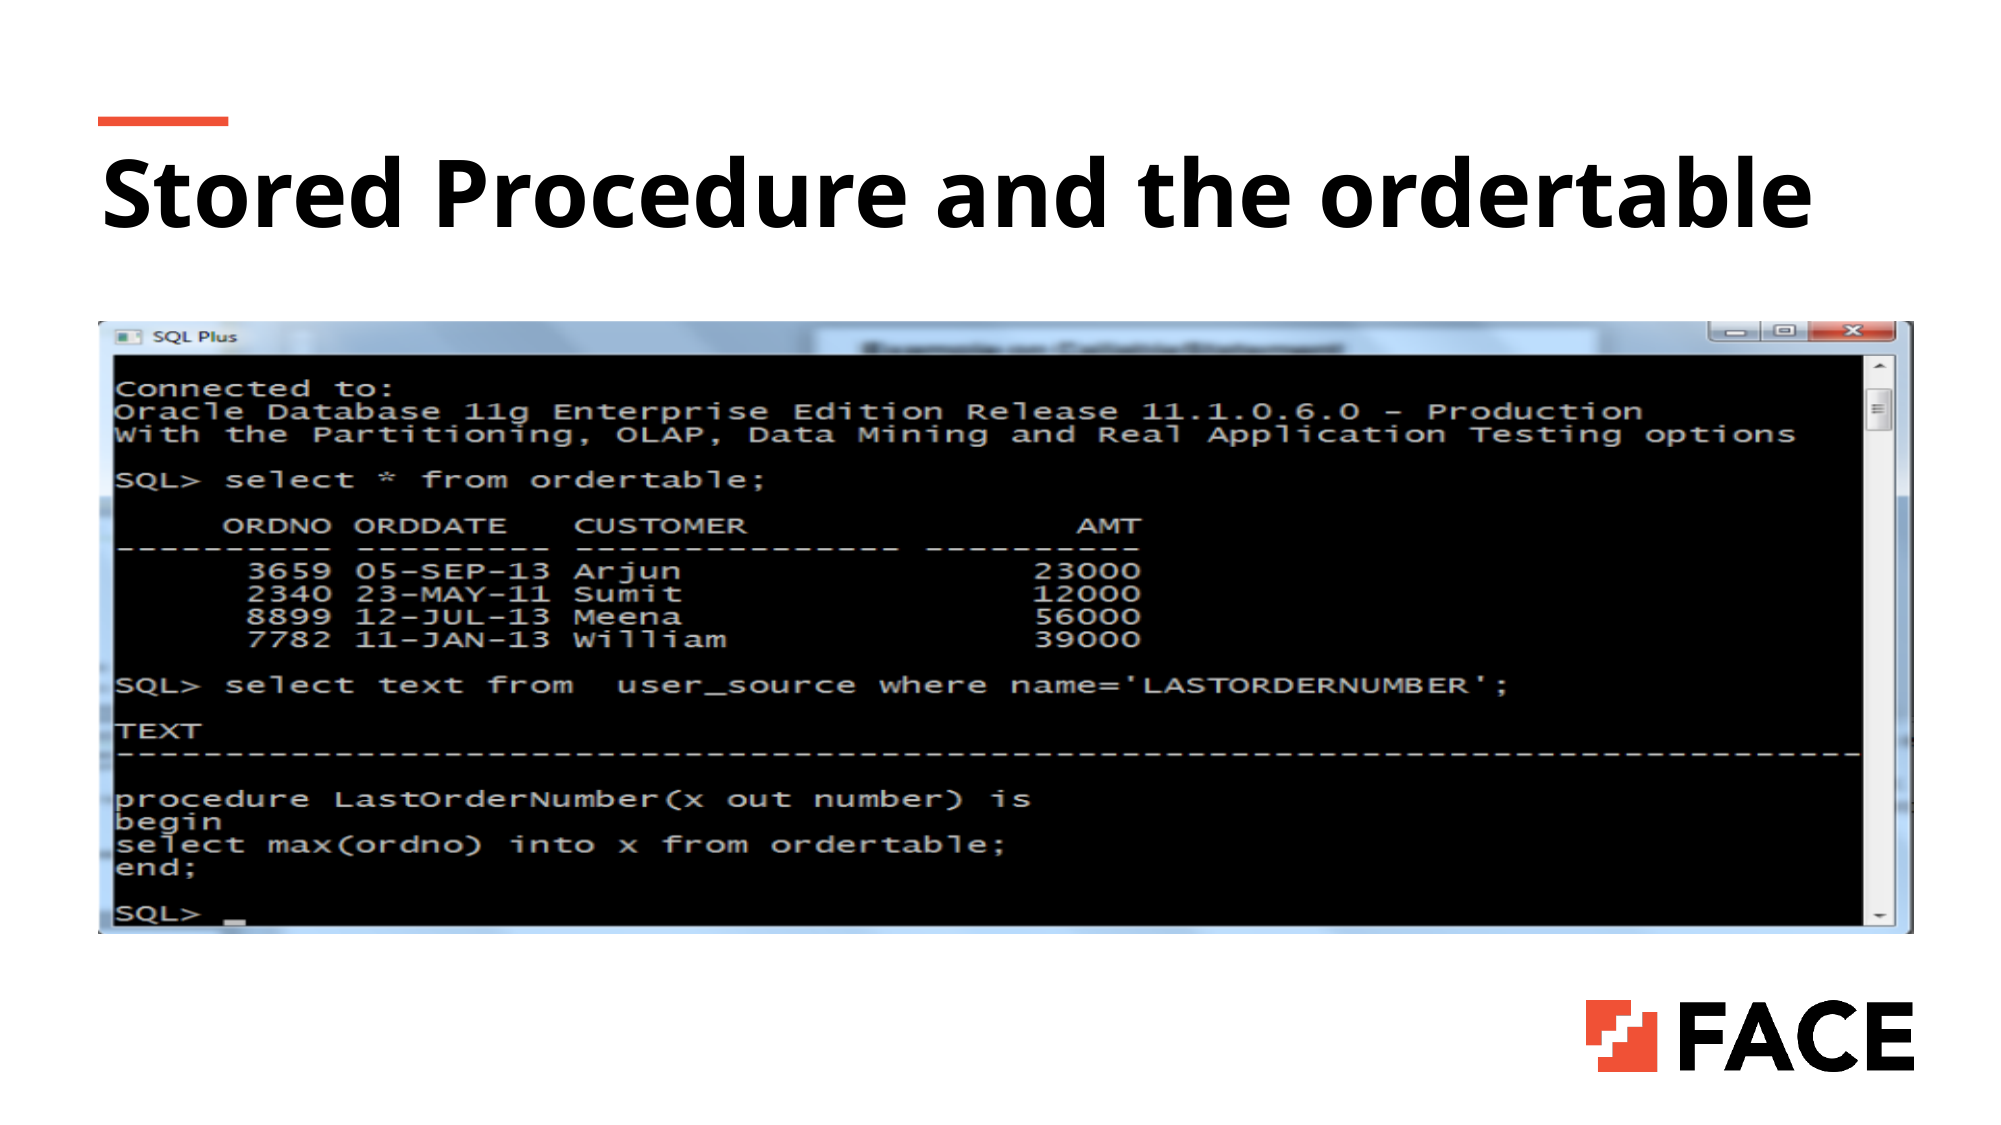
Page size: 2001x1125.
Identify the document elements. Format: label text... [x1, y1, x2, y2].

picture [98, 321, 1914, 934]
text_box [97, 116, 230, 127]
picture [1586, 1000, 1914, 1072]
text_box Stored Procedure and the ordertable [86, 126, 1914, 254]
